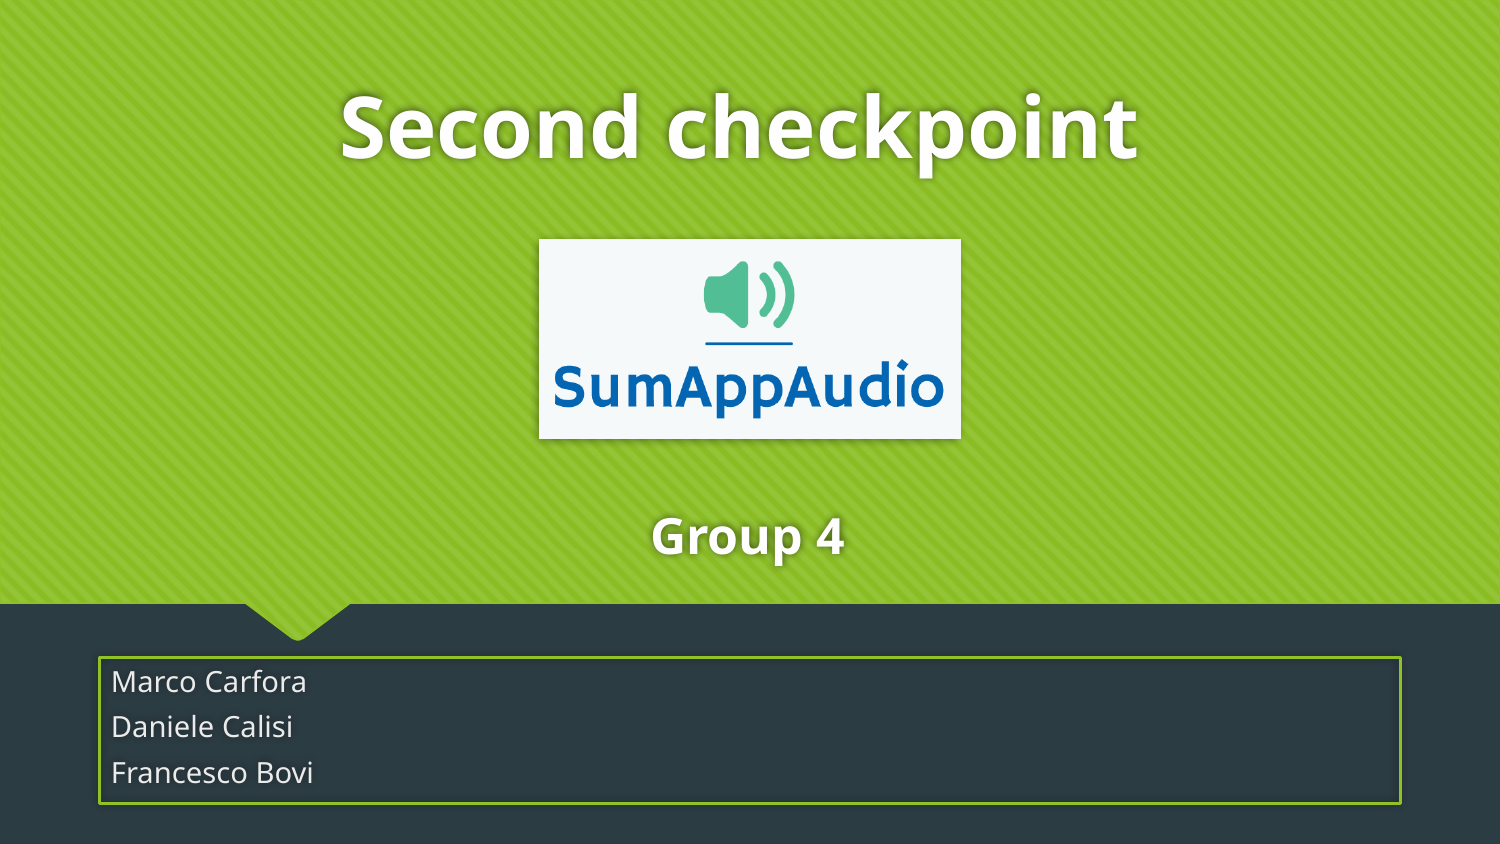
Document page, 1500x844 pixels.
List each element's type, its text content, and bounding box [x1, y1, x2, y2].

picture [1, 1, 1499, 639]
title Second checkpoint [58, 58, 1189, 181]
subtitle Marco Carfora Daniele Calisi Francesco Bovi [99, 657, 1401, 804]
title Group 4 [638, 448, 862, 571]
